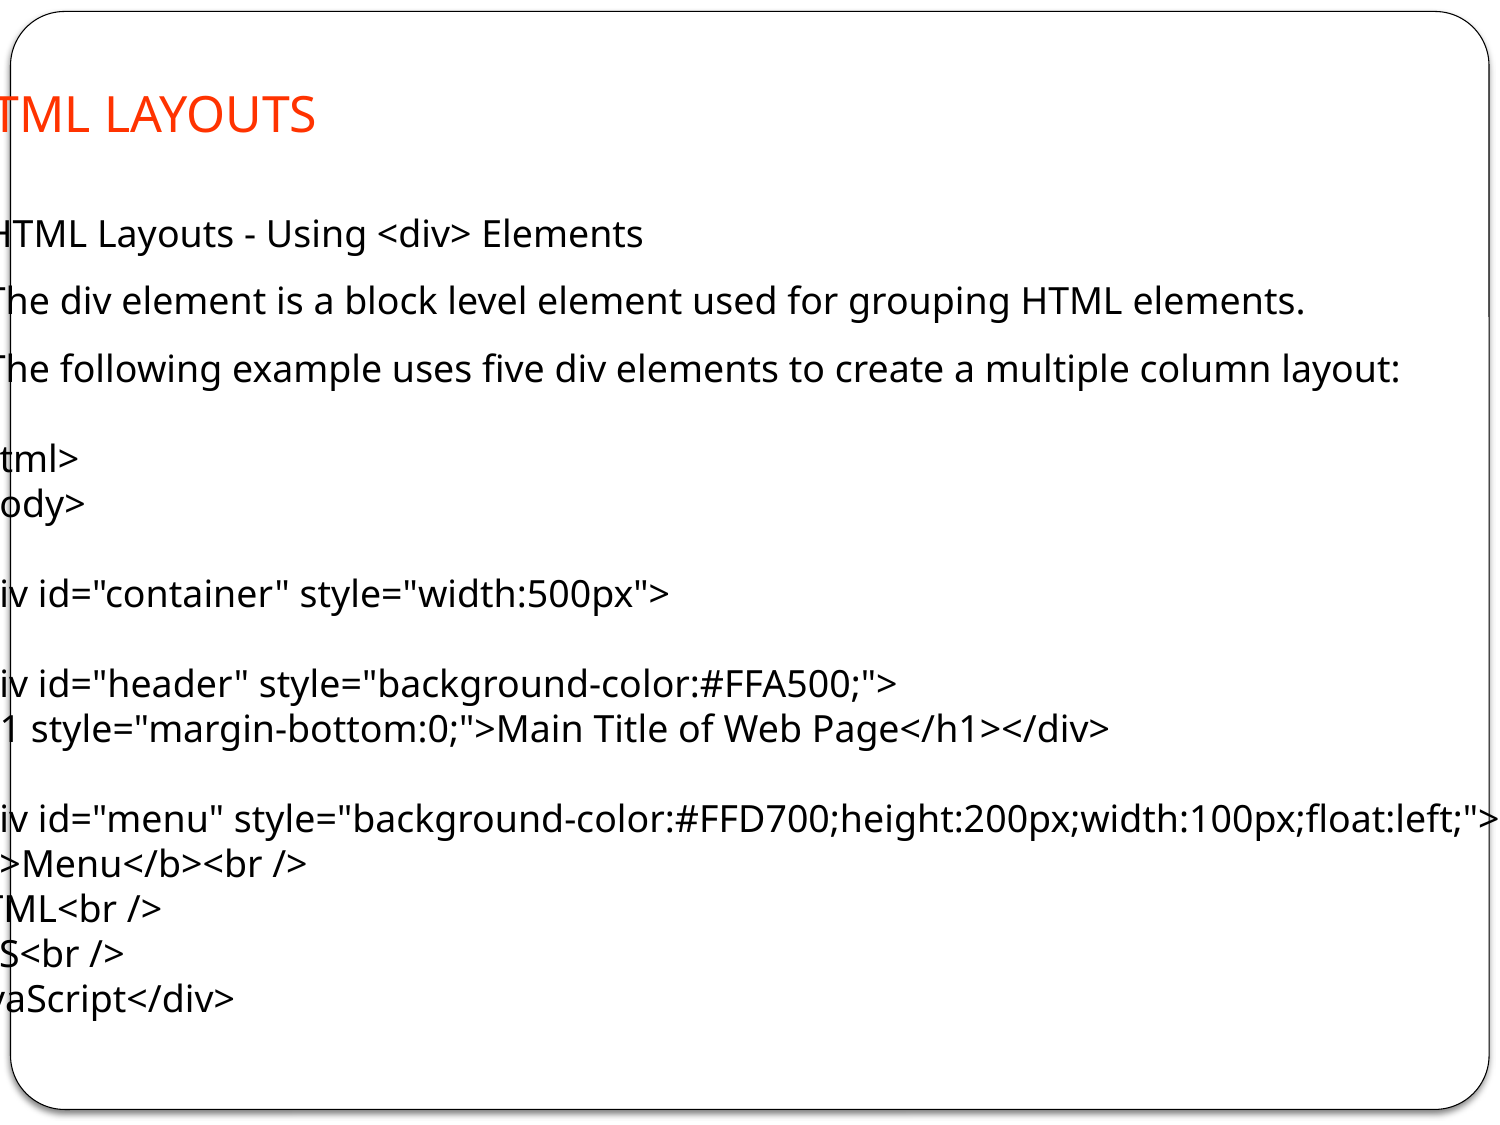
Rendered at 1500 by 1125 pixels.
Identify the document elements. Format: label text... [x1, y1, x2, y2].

text_box HTML LAYOUTS HTML Layouts - Using <div> Elements The div element is a block level element used for grouping HTML elements. The following example uses five div elements to create a multiple column layout: <html> <body> <div id="container" style="width:500px"> <div id="header" style="background-color:#FFA500;"> <h1 style="margin-bottom:0;">Main Title of Web Page</h1></div> <div id="menu" style="background-color:#FFD700;height:200px;width:100px;float:left;"> <b>Menu</b><br /> HTML<br /> CSS<br /> JavaScript</div> [0, 75, 1500, 1125]
